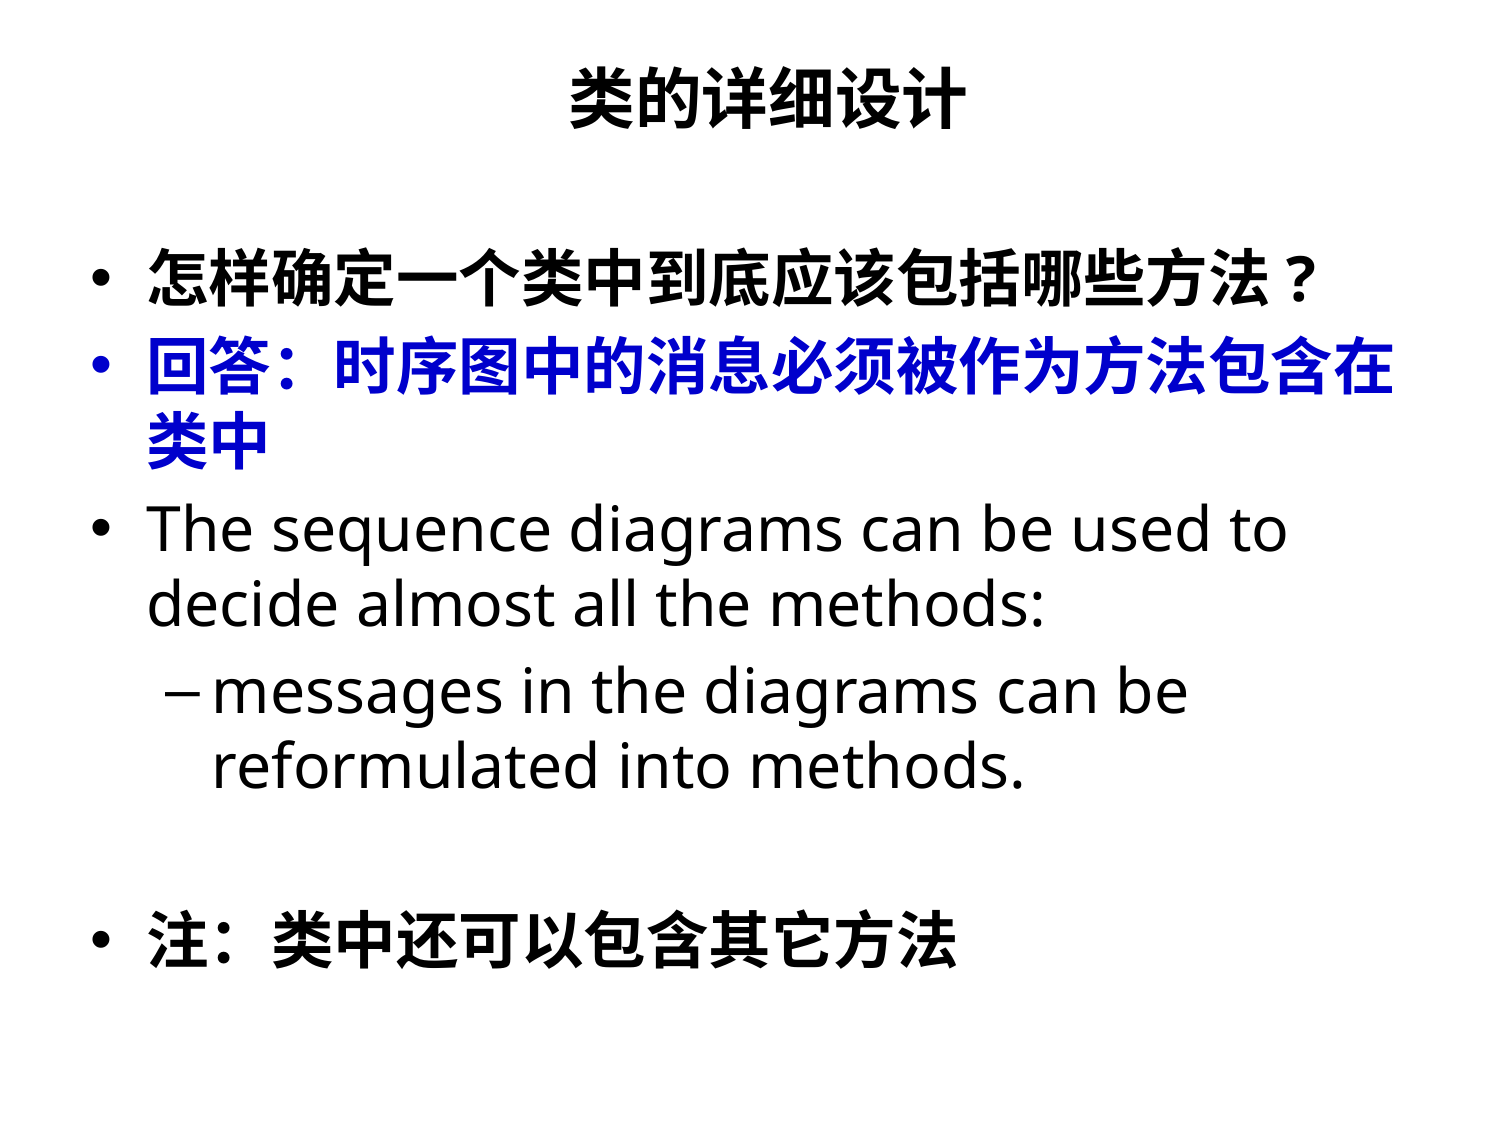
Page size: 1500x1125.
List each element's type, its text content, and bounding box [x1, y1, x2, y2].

title 类的详细设计 [466, 32, 1071, 162]
list 怎样确定一个类中到底应该包括哪些方法? 回答：时序图中的消息必须被作为方法包含在类中 The sequence diagrams can be used to decide almost all the methods: messages in the diagrams can be reformulated into methods. 注：类中还可以包含其它方法 [74, 231, 1436, 1059]
